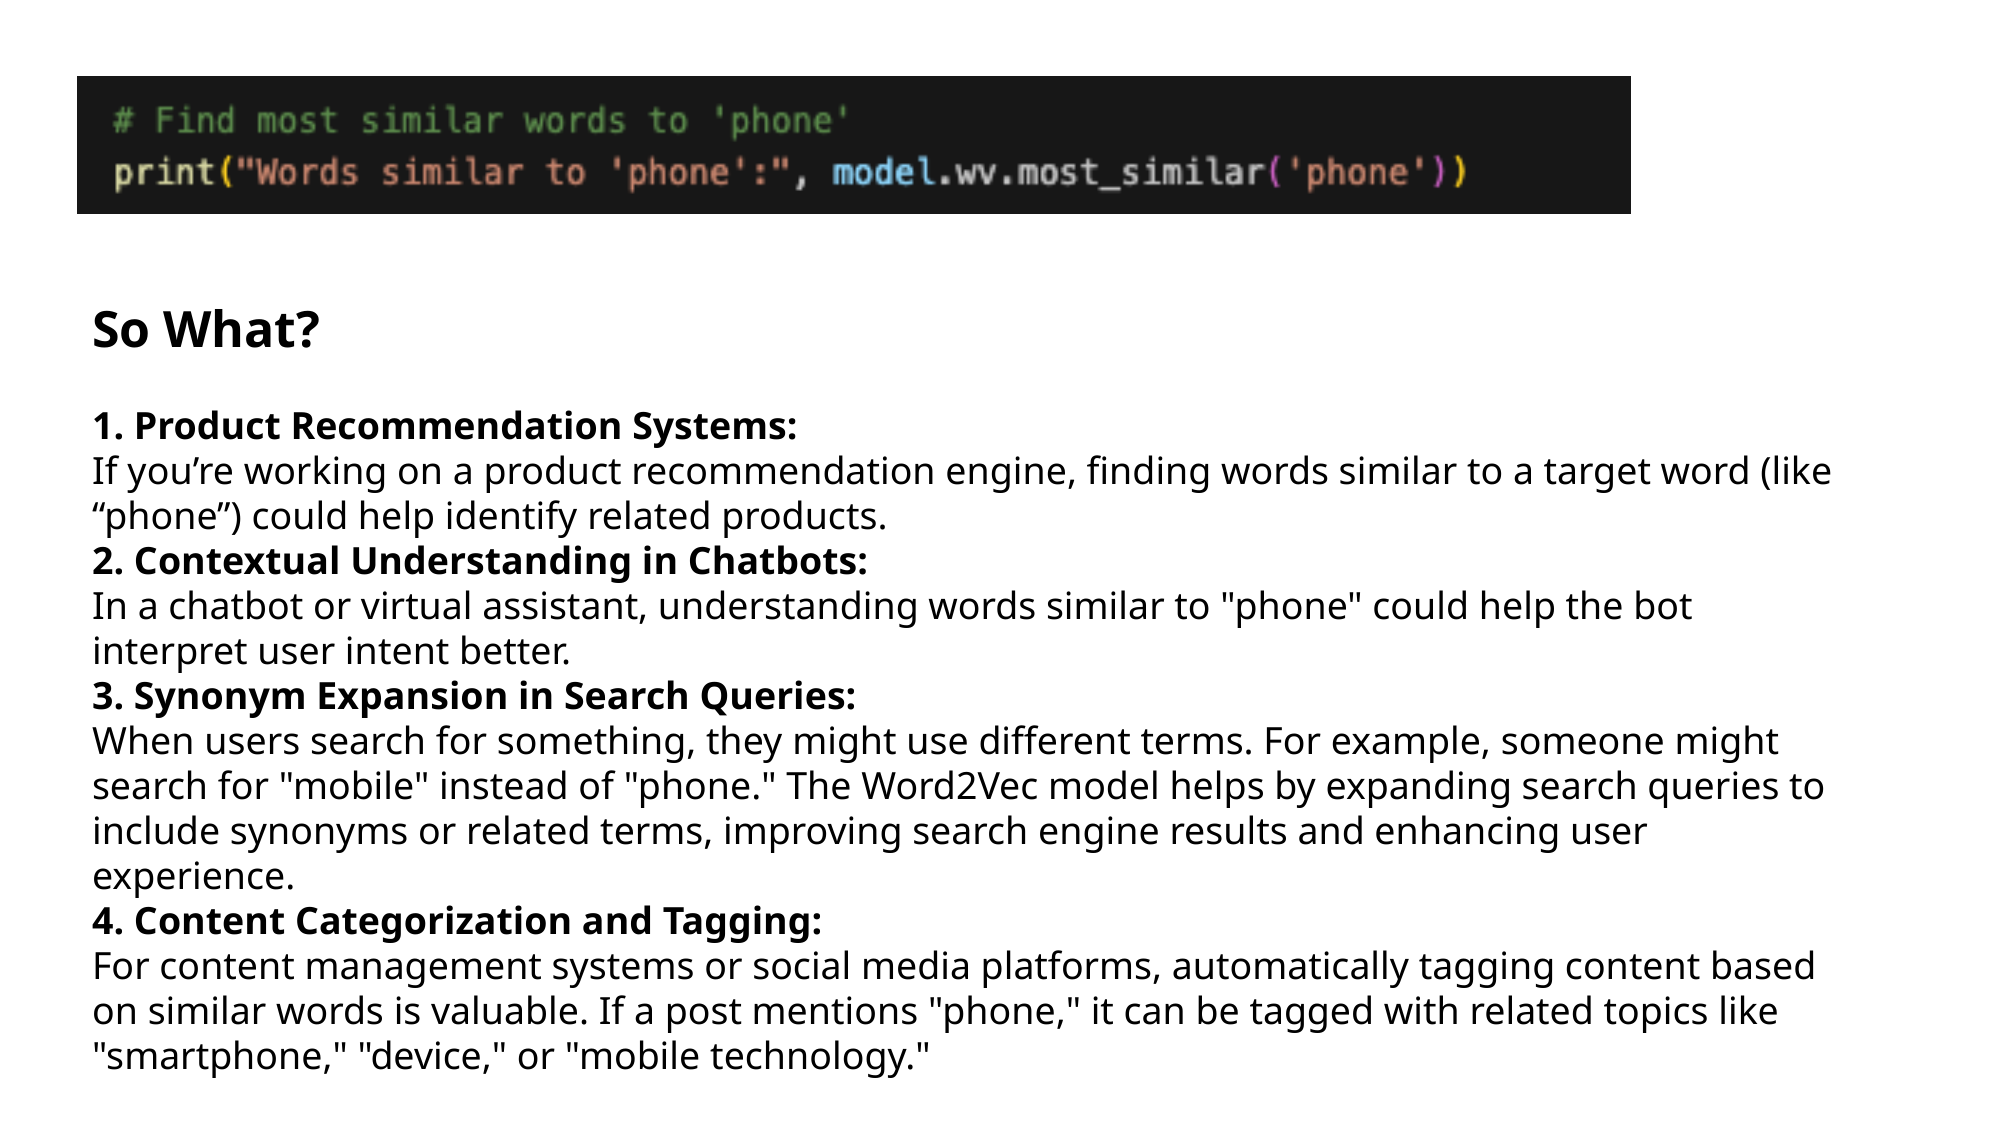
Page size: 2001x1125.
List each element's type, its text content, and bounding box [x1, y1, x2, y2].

text_box So What? 1. Product Recommendation Systems: If you’re working on a product recommendation engine, finding words similar to a target word (like “phone”) could help identify related products. 2. Contextual Understanding in Chatbots: In a chatbot or virtual assistant, understanding words similar to "phone" could help the bot interpret user intent better. 3. Synonym Expansion in Search Queries: When users search for something, they might use different terms. For example, someone might search for "mobile" instead of "phone." The Word2Vec model helps by expanding search queries to include synonyms or related terms, improving search engine results and enhancing user experience. 4. Content Categorization and Tagging: For content management systems or social media platforms, automatically tagging content based on similar words is valuable. If a post mentions "phone," it can be tagged with related topics like "smartphone," "device," or "mobile technology." [77, 289, 1871, 1125]
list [76, 76, 1632, 214]
